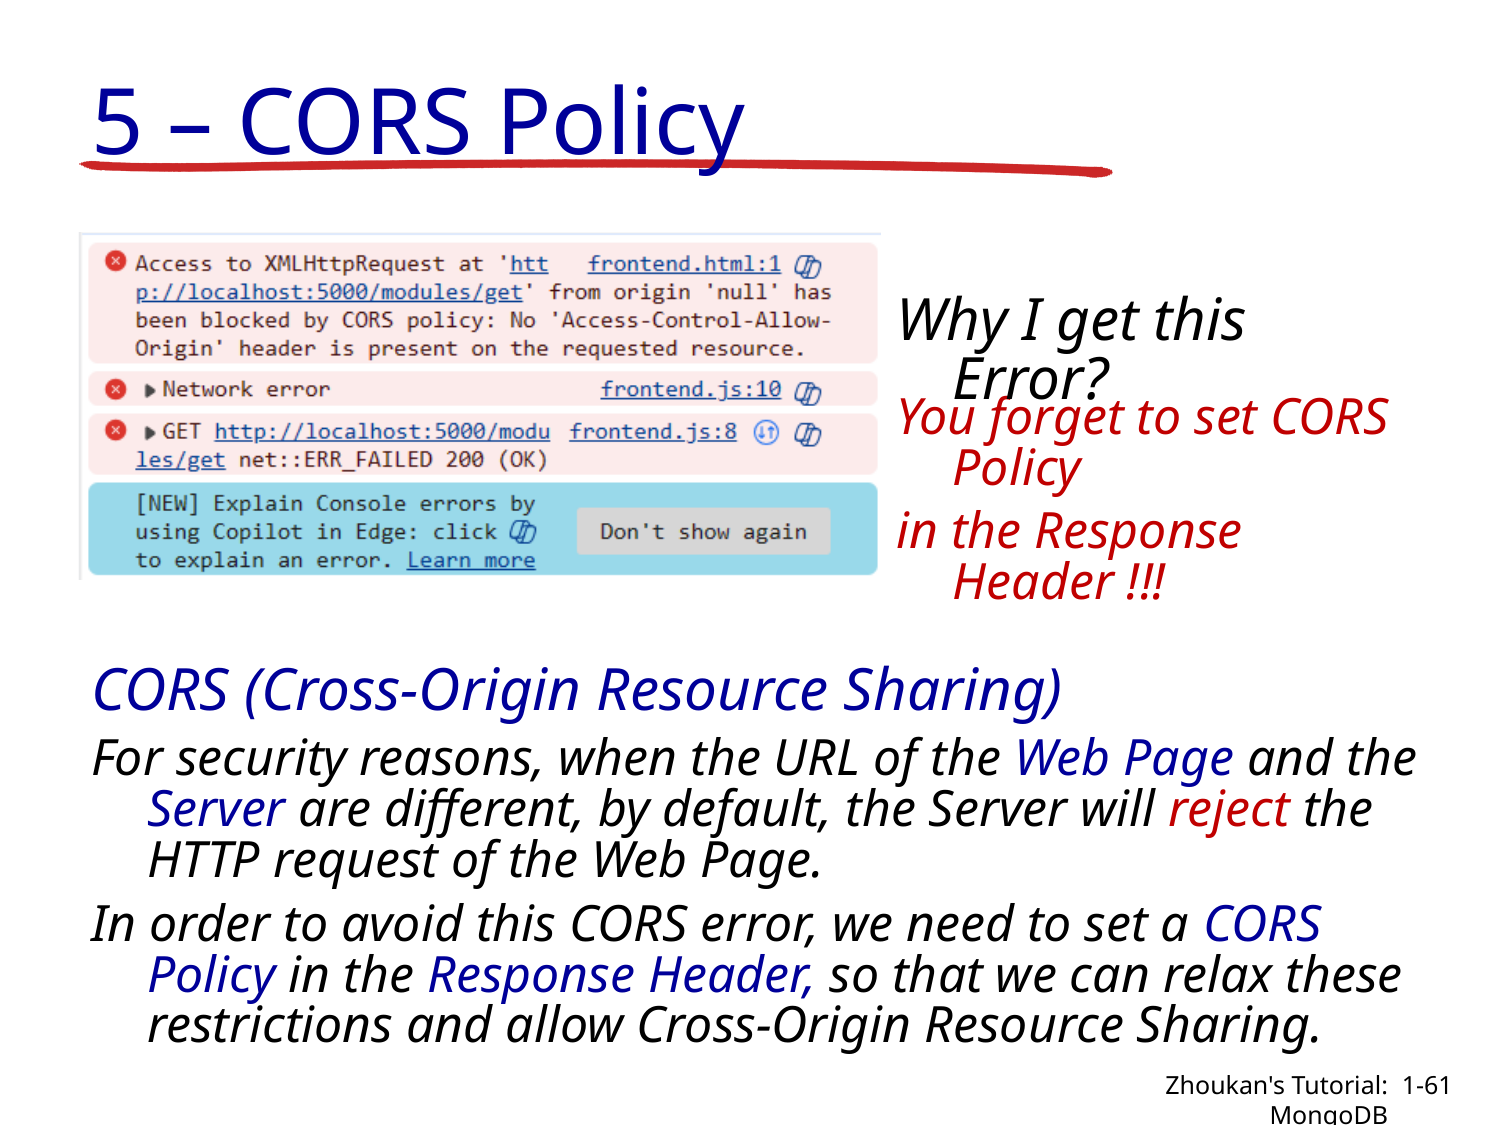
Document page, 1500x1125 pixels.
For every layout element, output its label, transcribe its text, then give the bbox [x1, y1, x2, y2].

title 5 – CORS Policy [76, 48, 1352, 187]
picture [73, 232, 881, 581]
picture [74, 154, 1126, 184]
slide_number 1-61 [1387, 1062, 1478, 1107]
text_box You forget to set CORS Policy in the Response Header !!! [886, 386, 1478, 545]
footer Zhoukan's Tutorial: MongoDB [1045, 1062, 1404, 1102]
text_box CORS (Cross-Origin Resource Sharing) For security reasons, when the URL of the Web Page and the Server are different, by default, the Server will reject the HTTP request of the Web Page. In order to avoid this CORS error, we need to set a CORS Policy in the Response Header, so that we can relax these restrictions and allow Cross-Origin Resource Sharing. [76, 645, 1448, 1061]
text_box Why I get this Error? [886, 285, 1399, 374]
